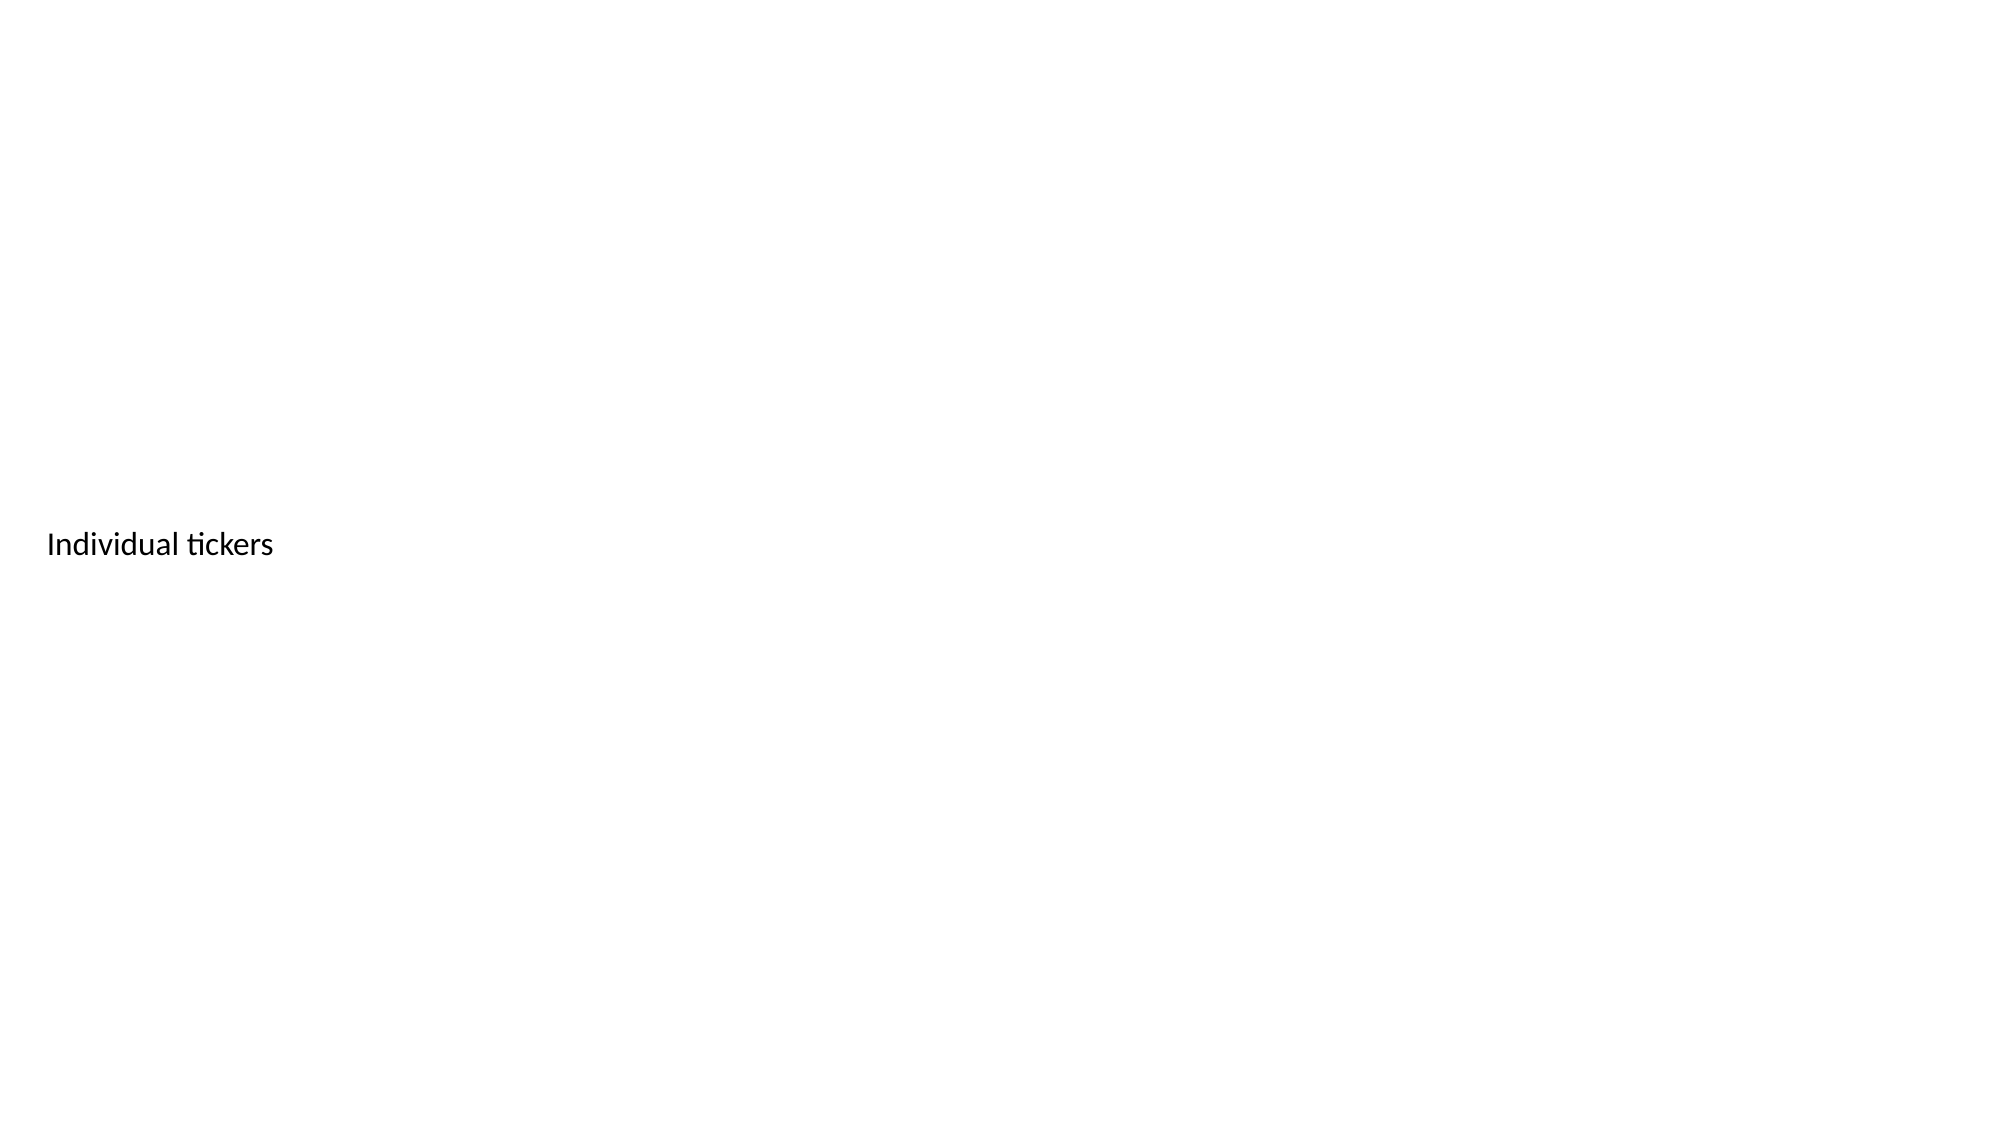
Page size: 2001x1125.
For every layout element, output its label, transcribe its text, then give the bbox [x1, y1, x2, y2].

text_box Individual tickers [32, 514, 1928, 610]
